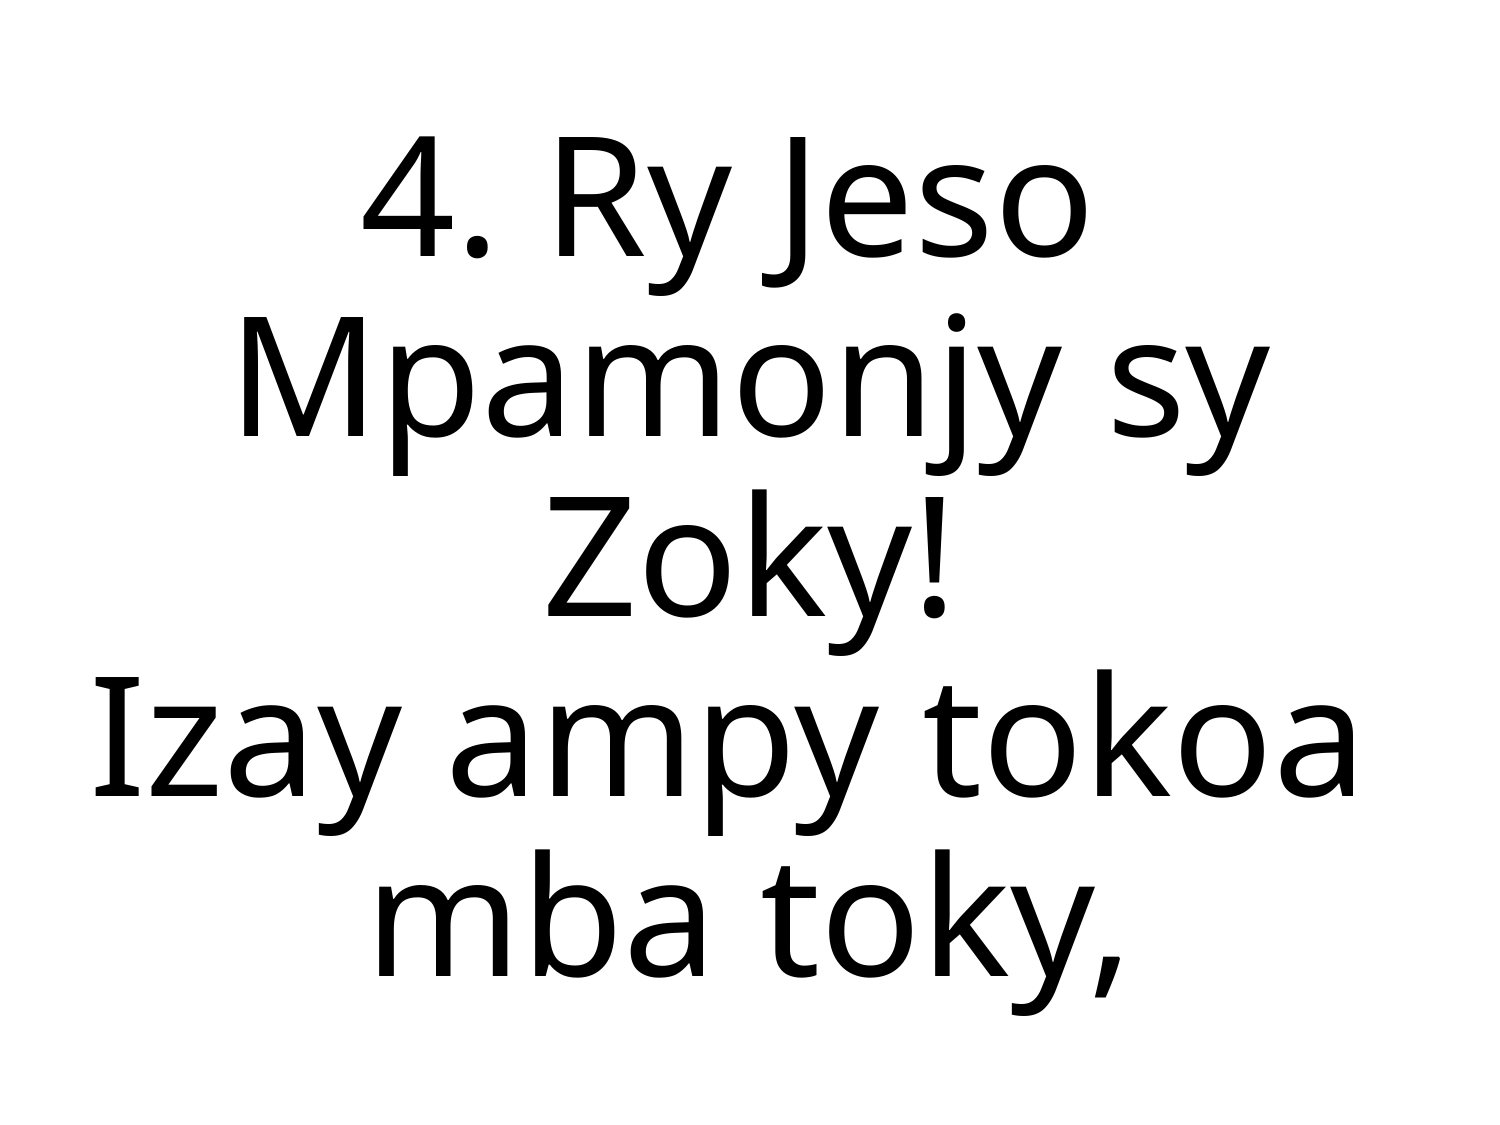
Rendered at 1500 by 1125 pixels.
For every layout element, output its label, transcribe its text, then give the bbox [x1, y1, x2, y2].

title 4. Ry Jeso Mpamonjy sy Zoky! Izay ampy tokoa mba toky, [0, 453, 1500, 672]
